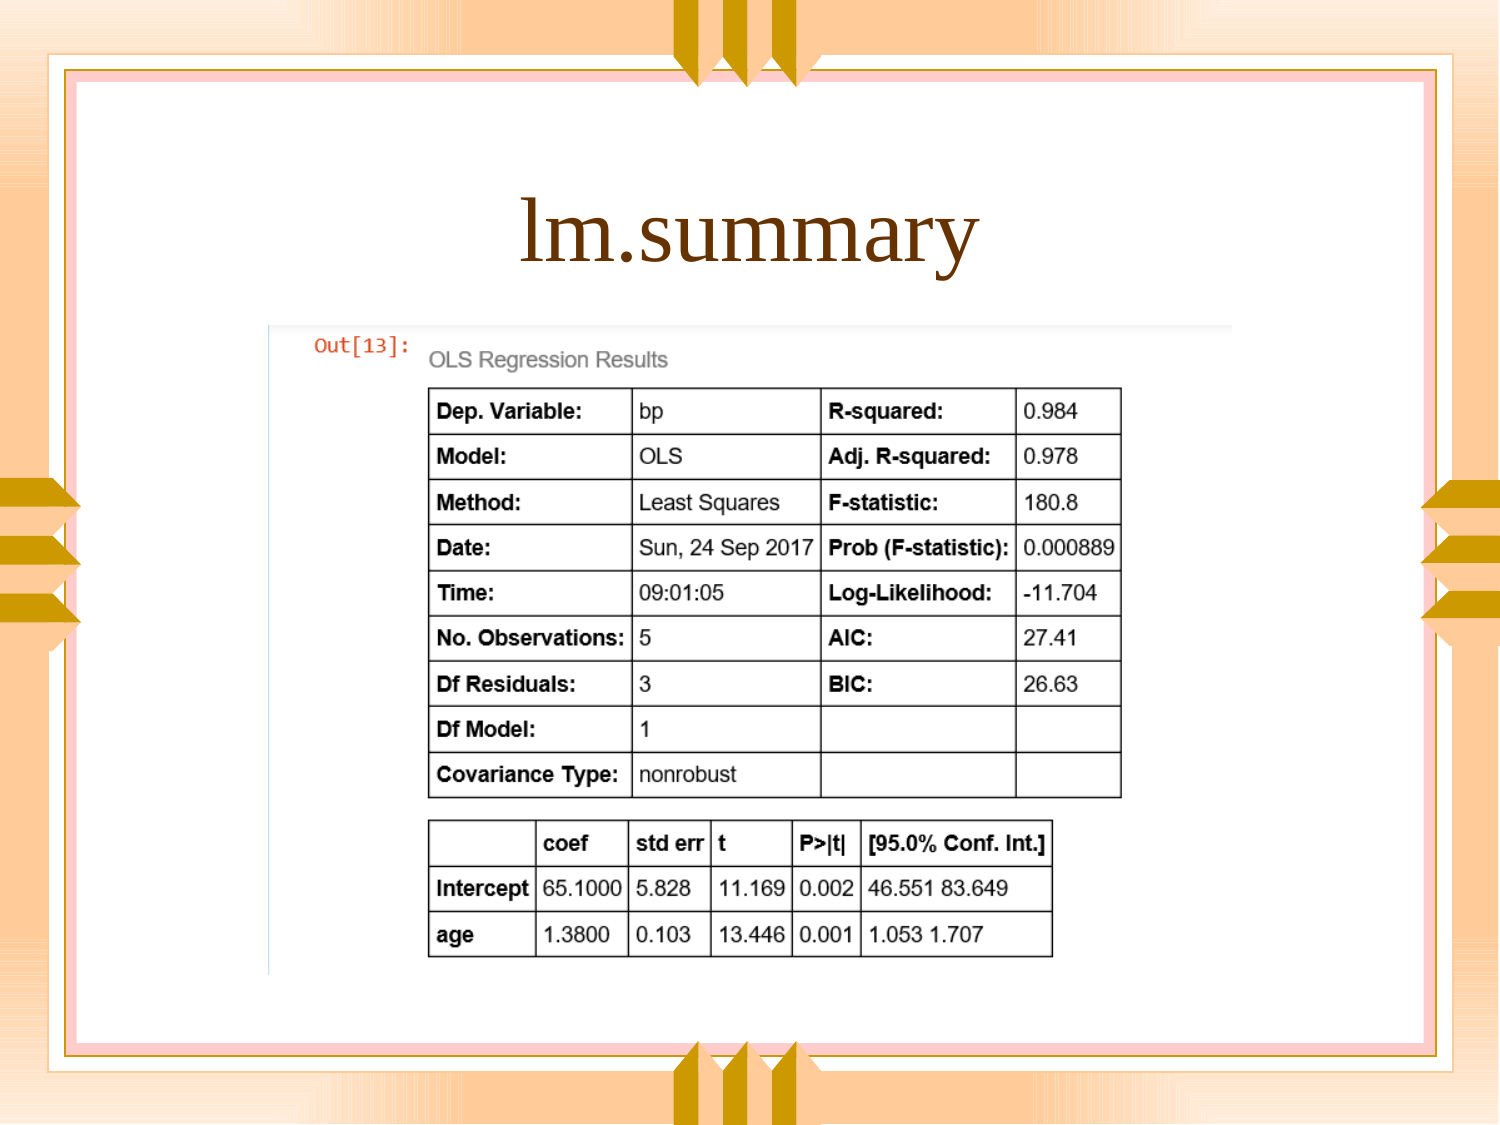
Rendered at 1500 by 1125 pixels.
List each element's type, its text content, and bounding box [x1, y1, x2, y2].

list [267, 325, 1233, 975]
title lm.summary [112, 99, 1388, 288]
